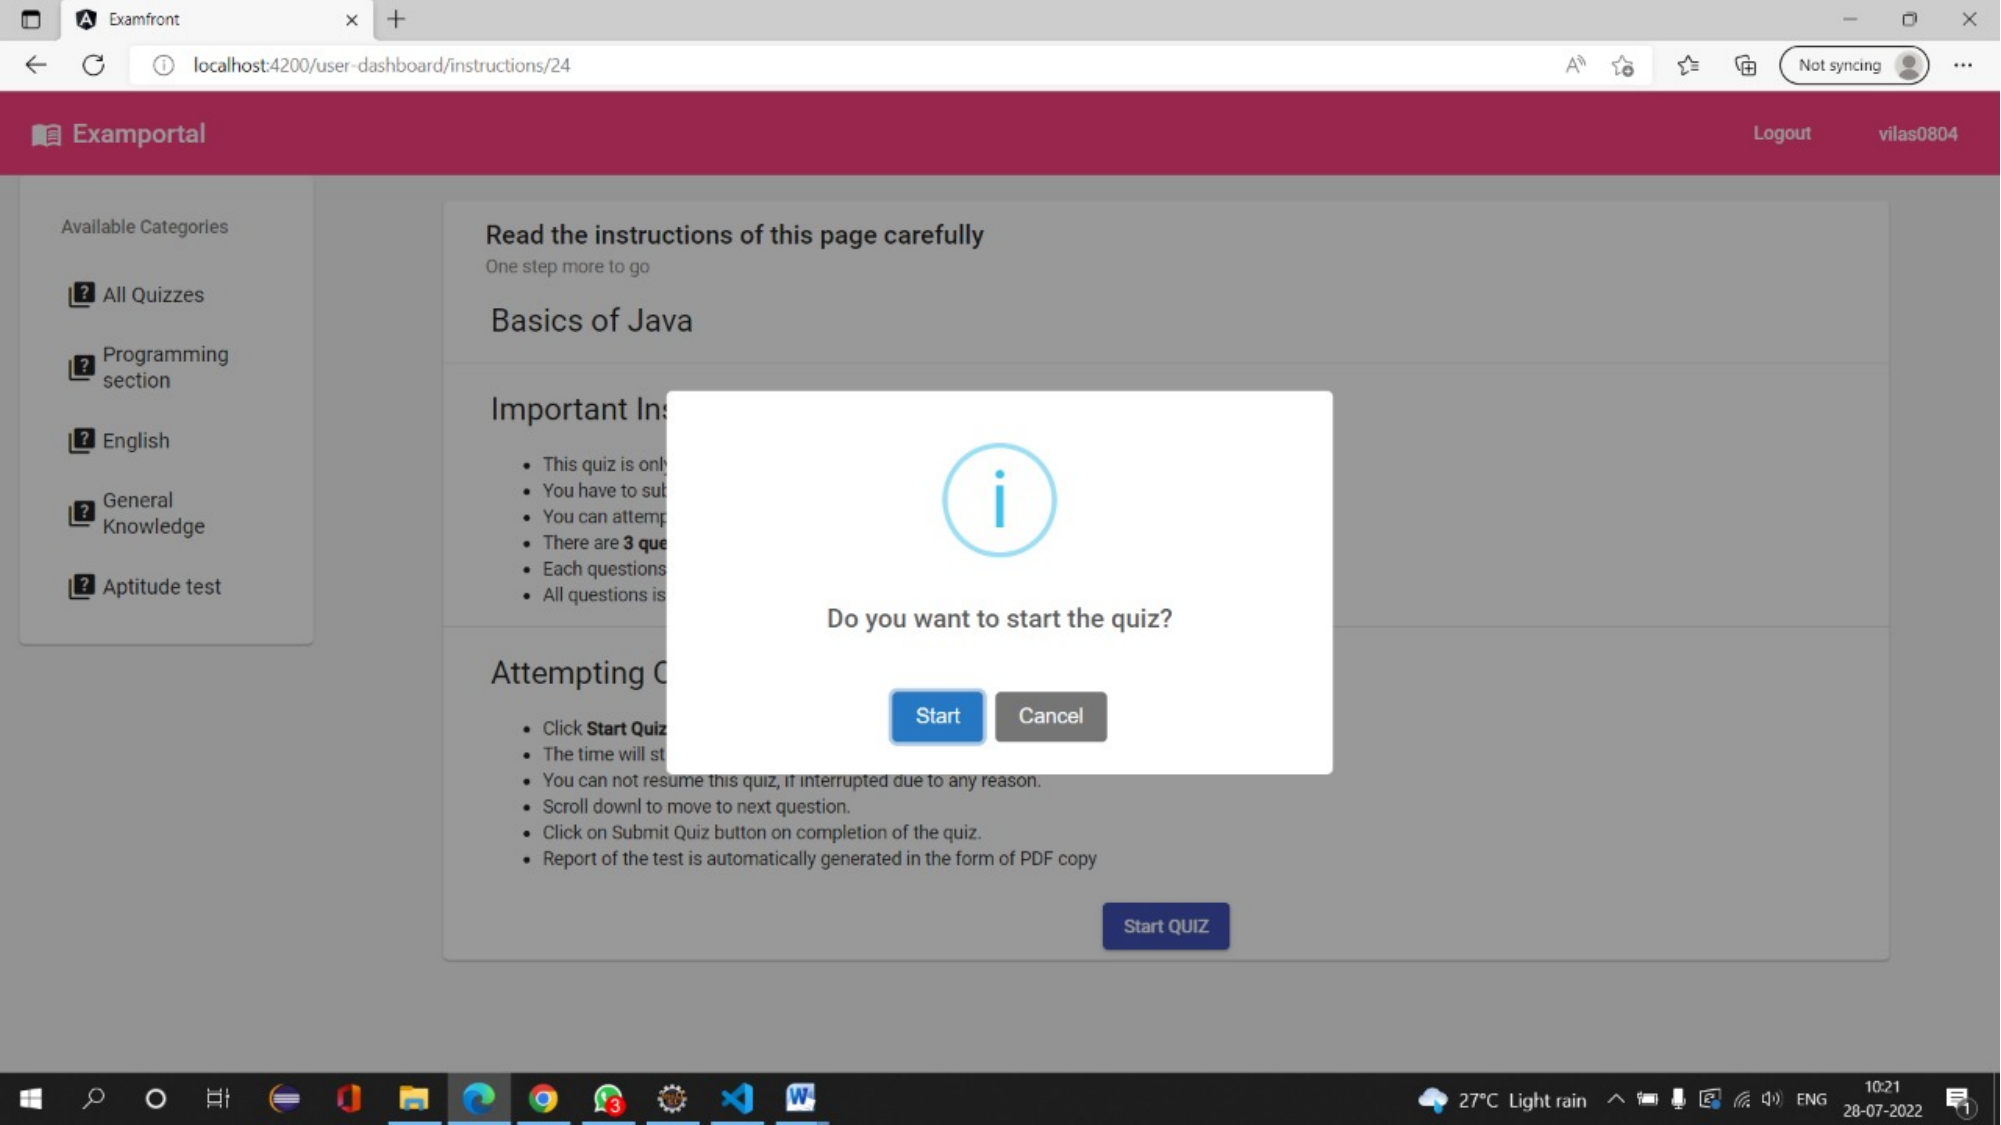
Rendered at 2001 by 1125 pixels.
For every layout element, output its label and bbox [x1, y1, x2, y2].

list [0, 0, 2000, 1125]
